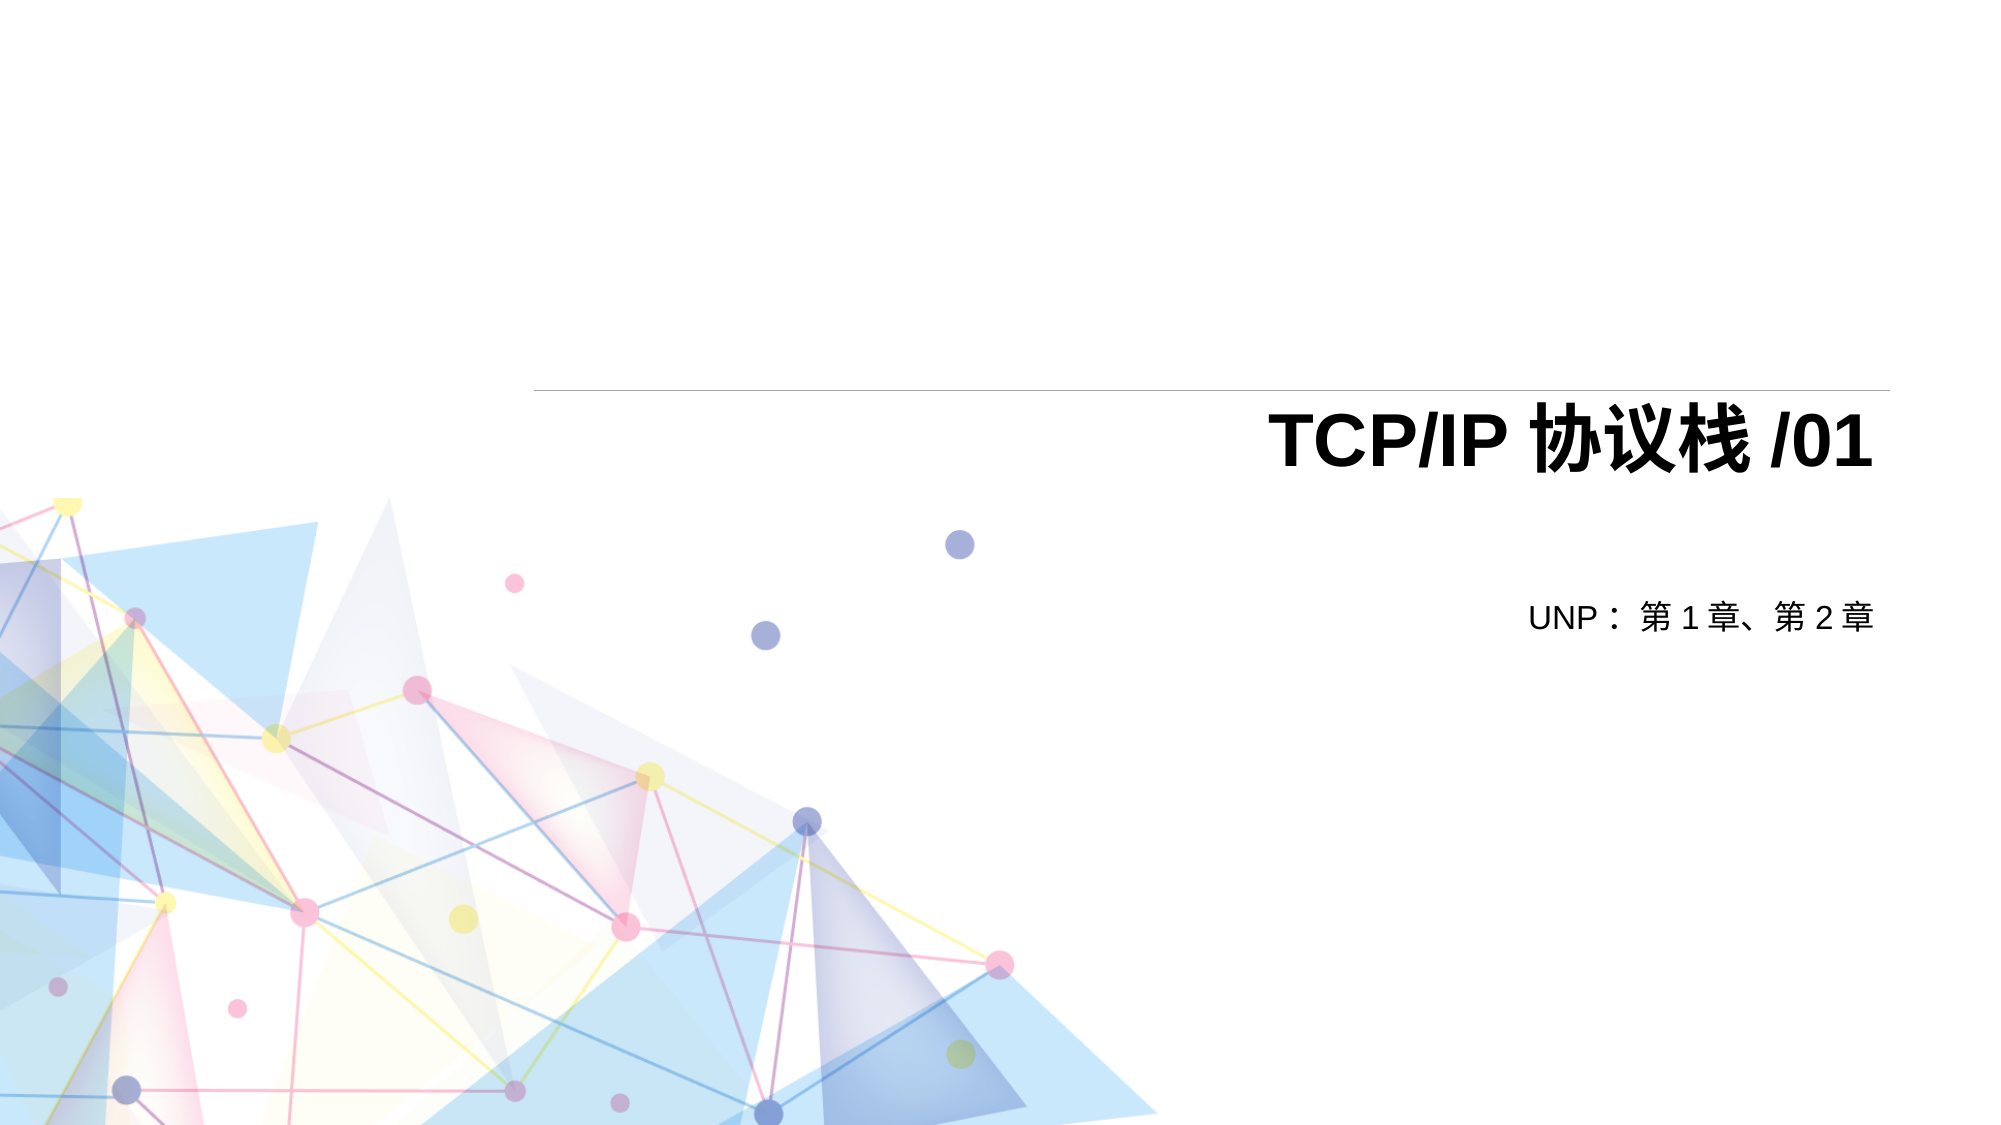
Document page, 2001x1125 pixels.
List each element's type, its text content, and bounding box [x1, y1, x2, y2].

picture [0, 498, 1301, 1125]
subtitle UNP：第1章、第2章 [109, 505, 1890, 732]
title TCP/IP协议栈/01 [109, 380, 1890, 504]
